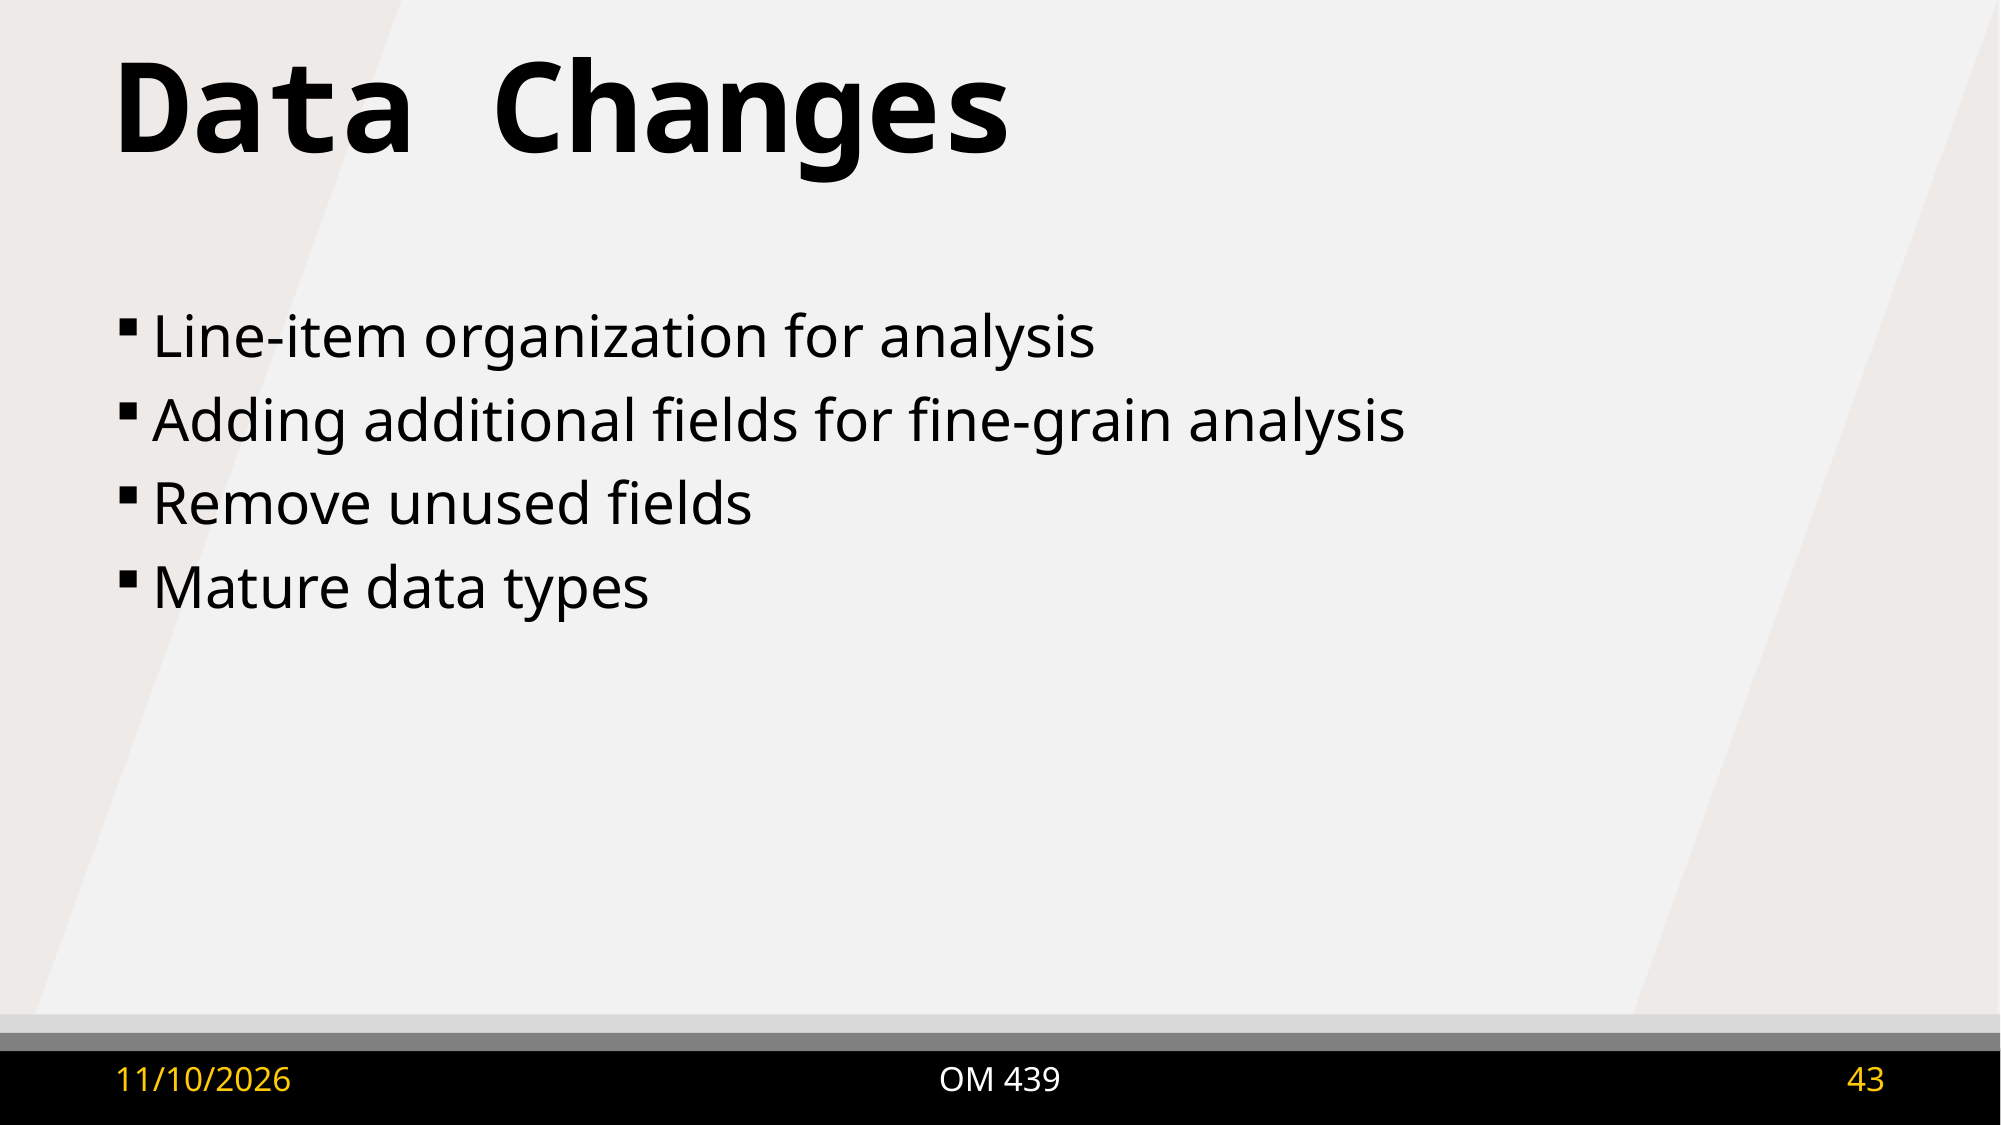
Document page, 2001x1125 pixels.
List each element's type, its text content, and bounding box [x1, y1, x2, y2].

list Line-item organization for analysis Adding additional fields for fine-grain analysis Remove unused fields Mature data types [99, 299, 1899, 1014]
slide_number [99, 1051, 550, 1111]
slide_number 43 [1449, 1051, 1900, 1111]
footer OM 439 [662, 1051, 1338, 1111]
title Data Changes [101, 37, 1900, 299]
